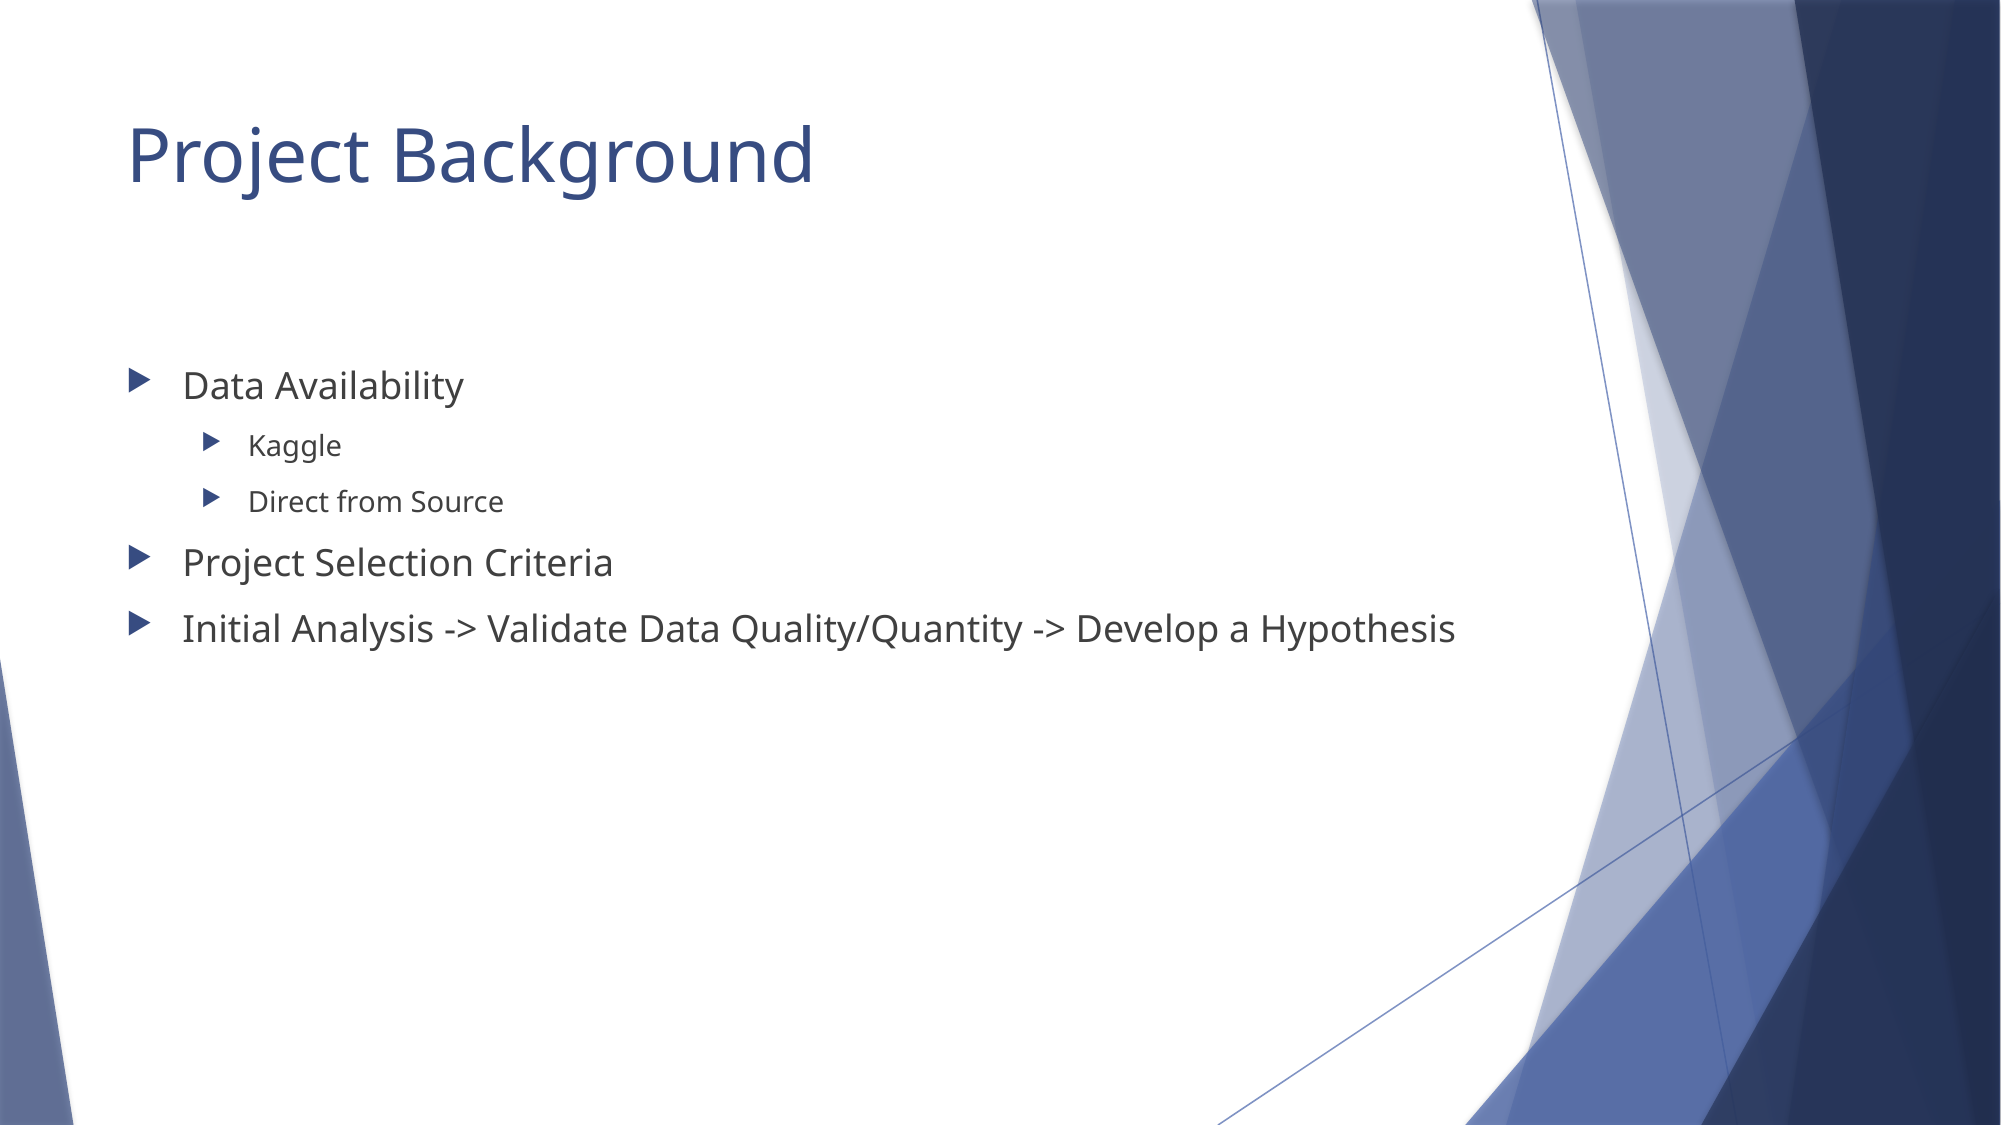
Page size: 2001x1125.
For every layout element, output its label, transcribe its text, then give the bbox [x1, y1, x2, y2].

title Project Background [111, 99, 1522, 317]
list Data Availability Kaggle Direct from Source Project Selection Criteria Initial Analysis -> Validate Data Quality/Quantity -> Develop a Hypothesis [111, 354, 1522, 992]
